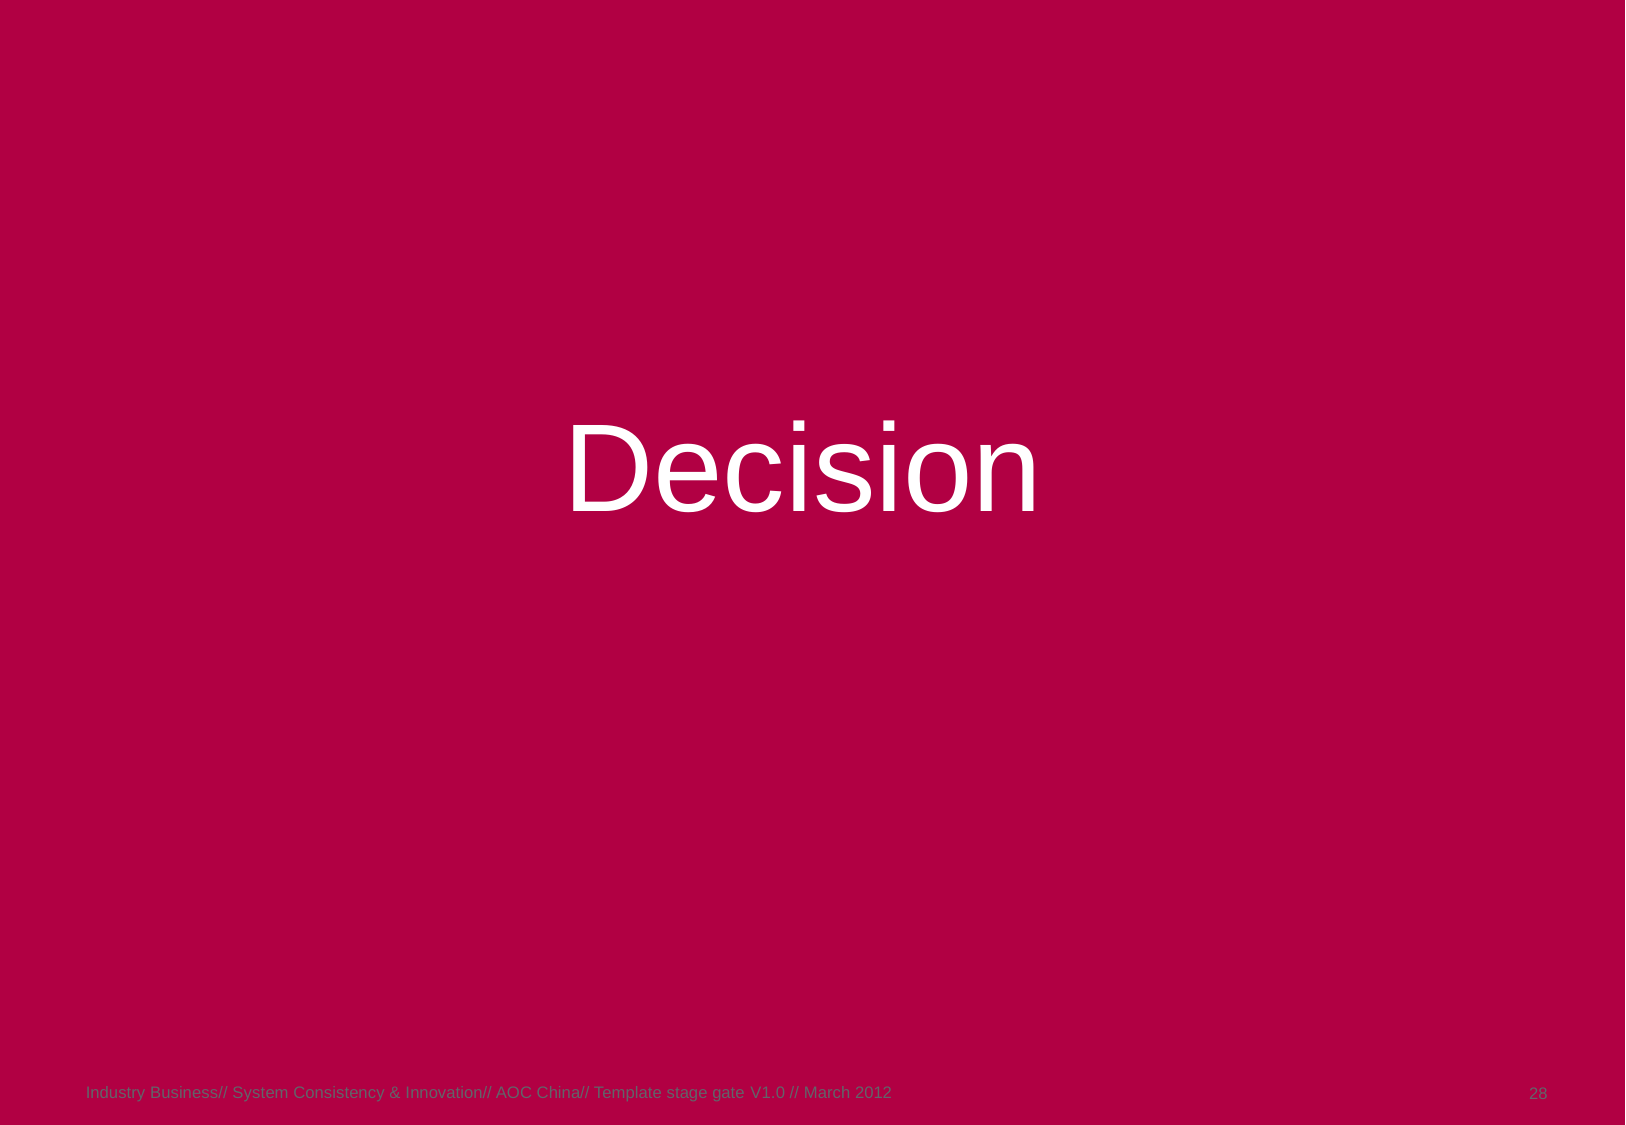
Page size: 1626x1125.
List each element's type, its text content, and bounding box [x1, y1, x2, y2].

text_box Decision [68, 101, 1541, 823]
